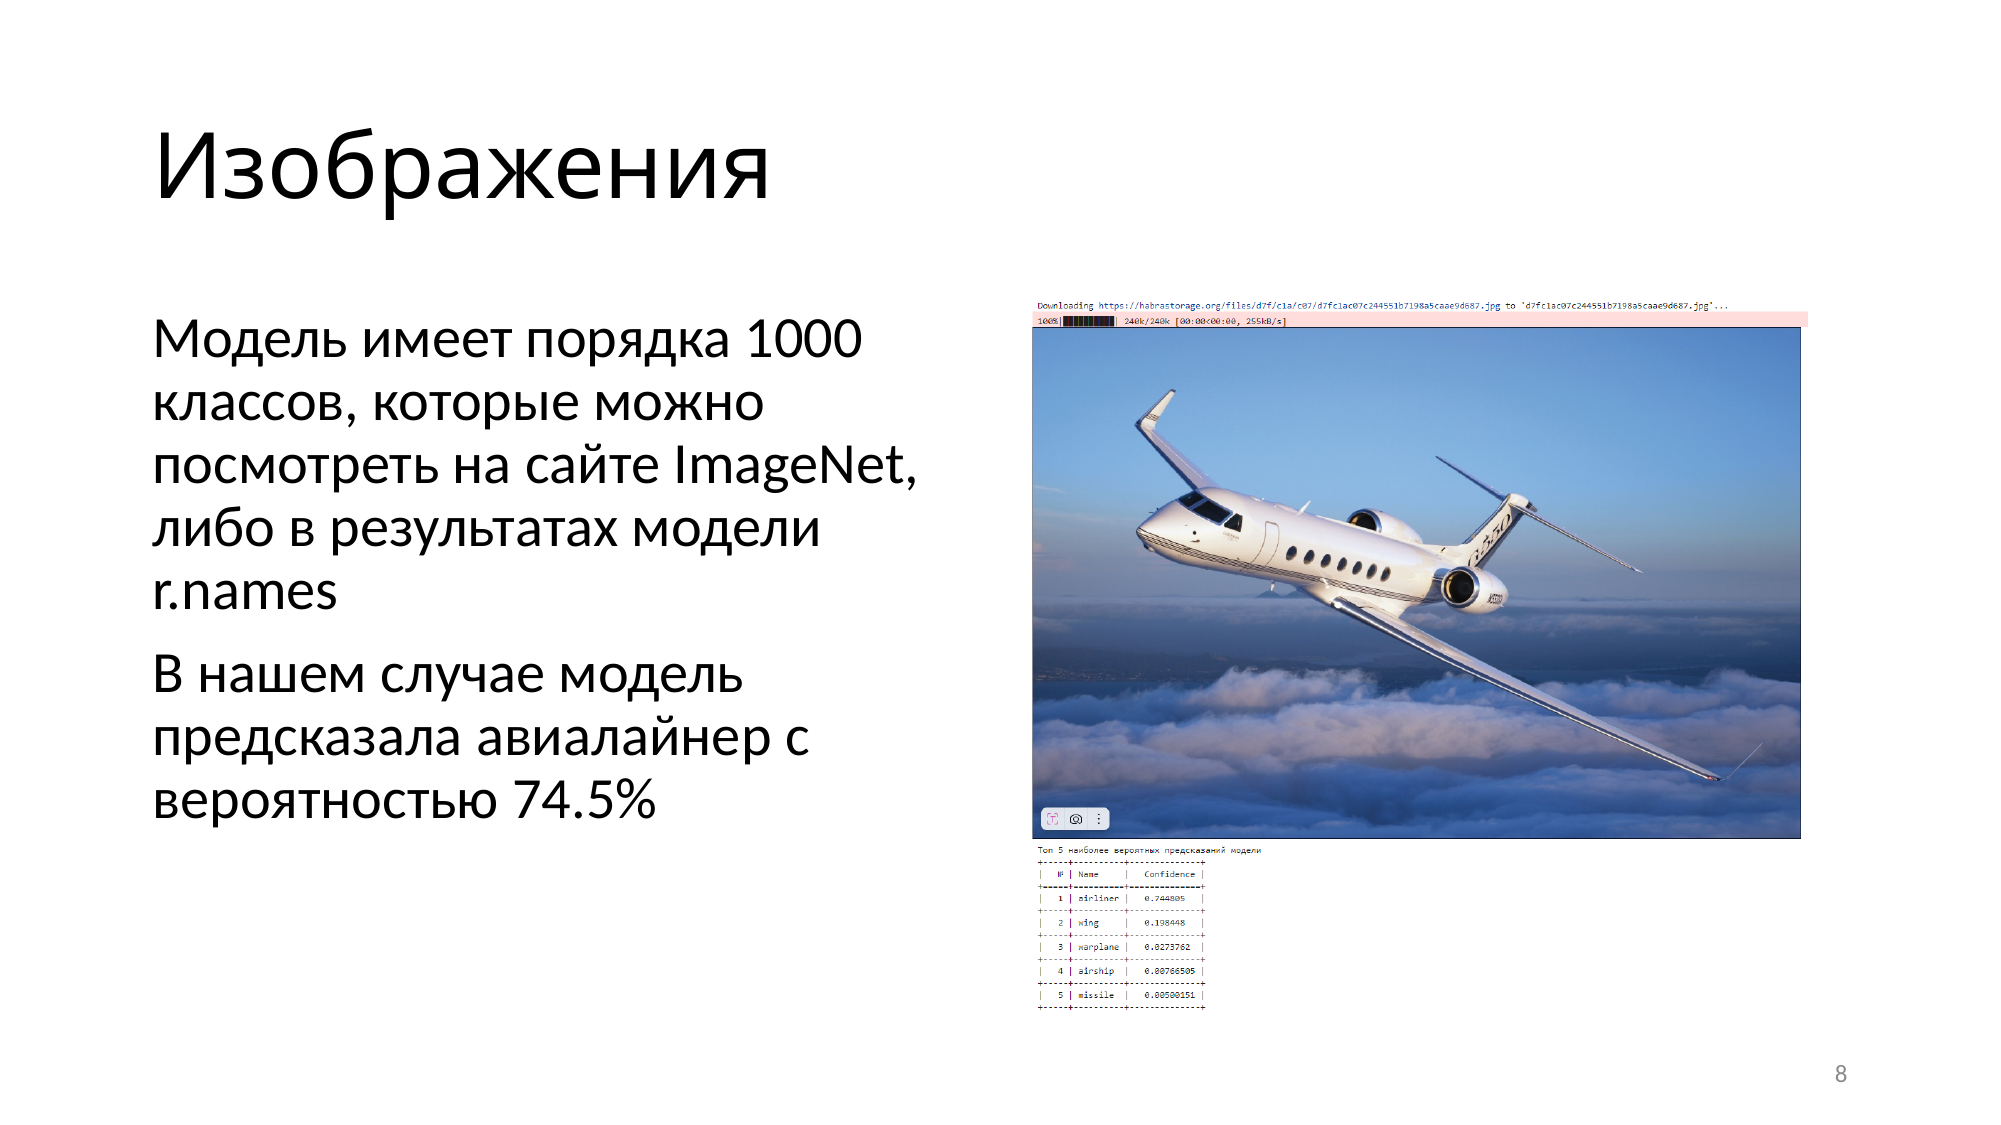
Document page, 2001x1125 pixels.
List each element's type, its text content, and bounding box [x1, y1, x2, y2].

slide_number 8 [1412, 1042, 1863, 1103]
list Модель имеет порядка 1000 классов, которые можно посмотреть на сайте ImageNet, либо в результатах модели r.names В нашем случае модель предсказала авиалайнер с вероятностью 74.5% [137, 299, 1000, 1014]
picture [1028, 299, 1808, 1014]
title Изображения [137, 59, 1863, 278]
